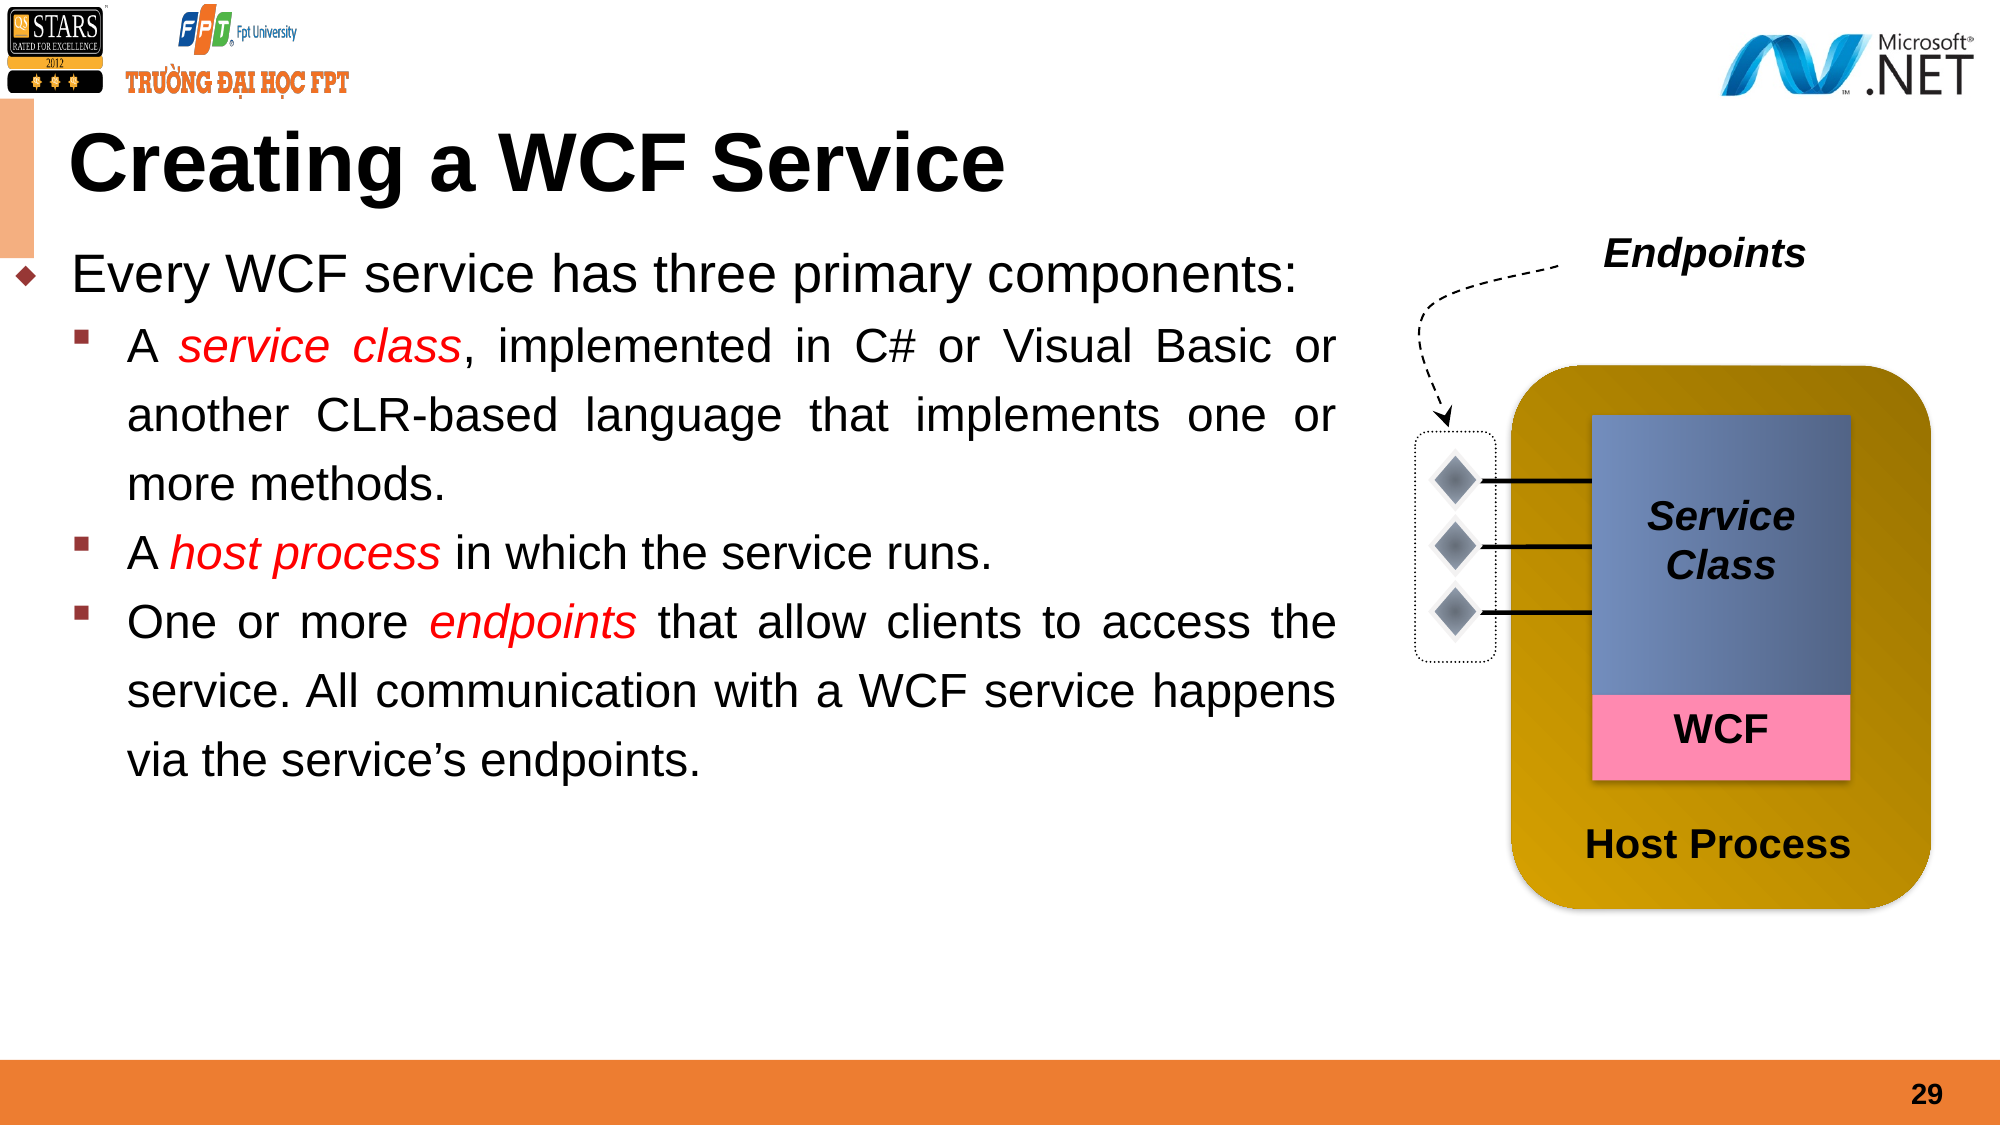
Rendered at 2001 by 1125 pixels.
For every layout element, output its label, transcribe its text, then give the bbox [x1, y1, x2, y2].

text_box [1407, 217, 1932, 909]
picture [7, 4, 349, 99]
list Every WCF service has three primary components: A service class, implemented in C# or Visual Basic or another CLR-based language that implements one or more methods. A host process in which the service runs. One or more endpoints that allow clients to access the service. All communication with a WCF service happens via the service’s endpoints. [0, 217, 1354, 1057]
slide_number 29 [1508, 1063, 1959, 1123]
title Creating a WCF Service [53, 111, 2000, 218]
picture [1685, 0, 2001, 129]
